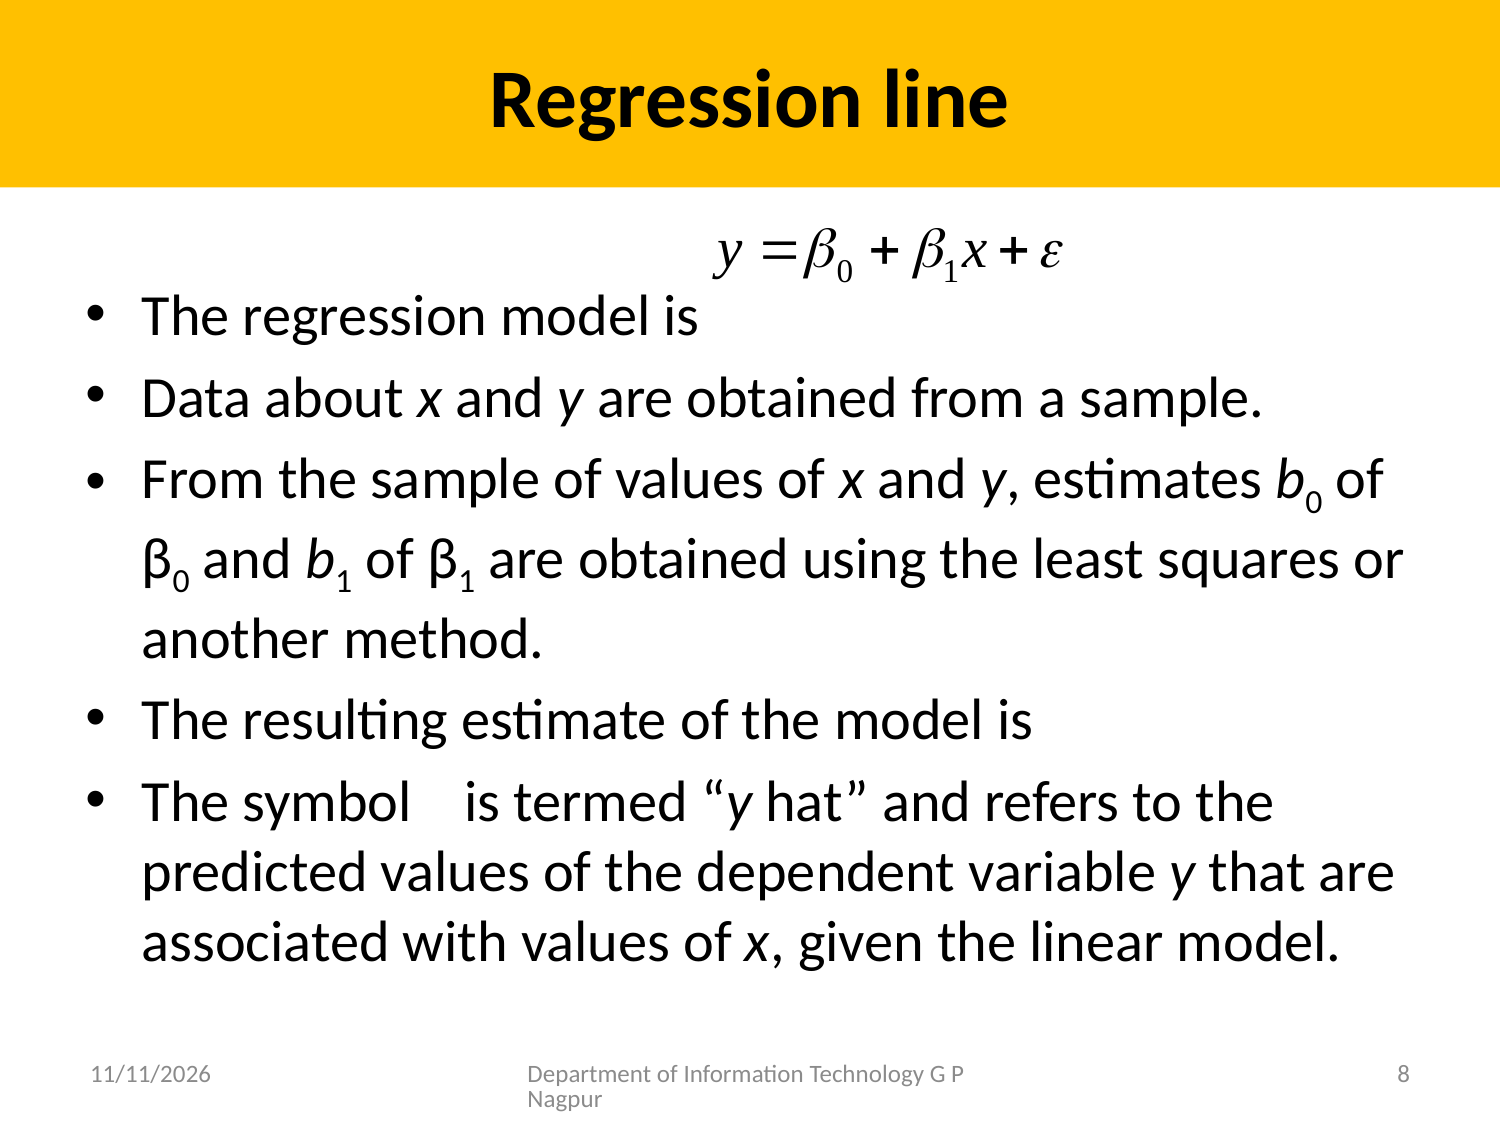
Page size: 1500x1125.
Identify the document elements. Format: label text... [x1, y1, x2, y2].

slide_number 8 [1074, 1042, 1425, 1103]
footer Department of Information Technology G P Nagpur [512, 1042, 988, 1103]
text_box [702, 210, 1079, 297]
title Regression line [0, 0, 1500, 188]
list The regression model is Data about x and y are obtained from a sample. From the sample of values of x and y, estimates b0 of β0 and b1 of β1 are obtained using the least squares or another method. The resulting estimate of the model is The symbol is termed “y hat” and refers to the predicted values of the dependent variable y that are associated with values of x, given the linear model. [70, 269, 1421, 1074]
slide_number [75, 1042, 425, 1103]
